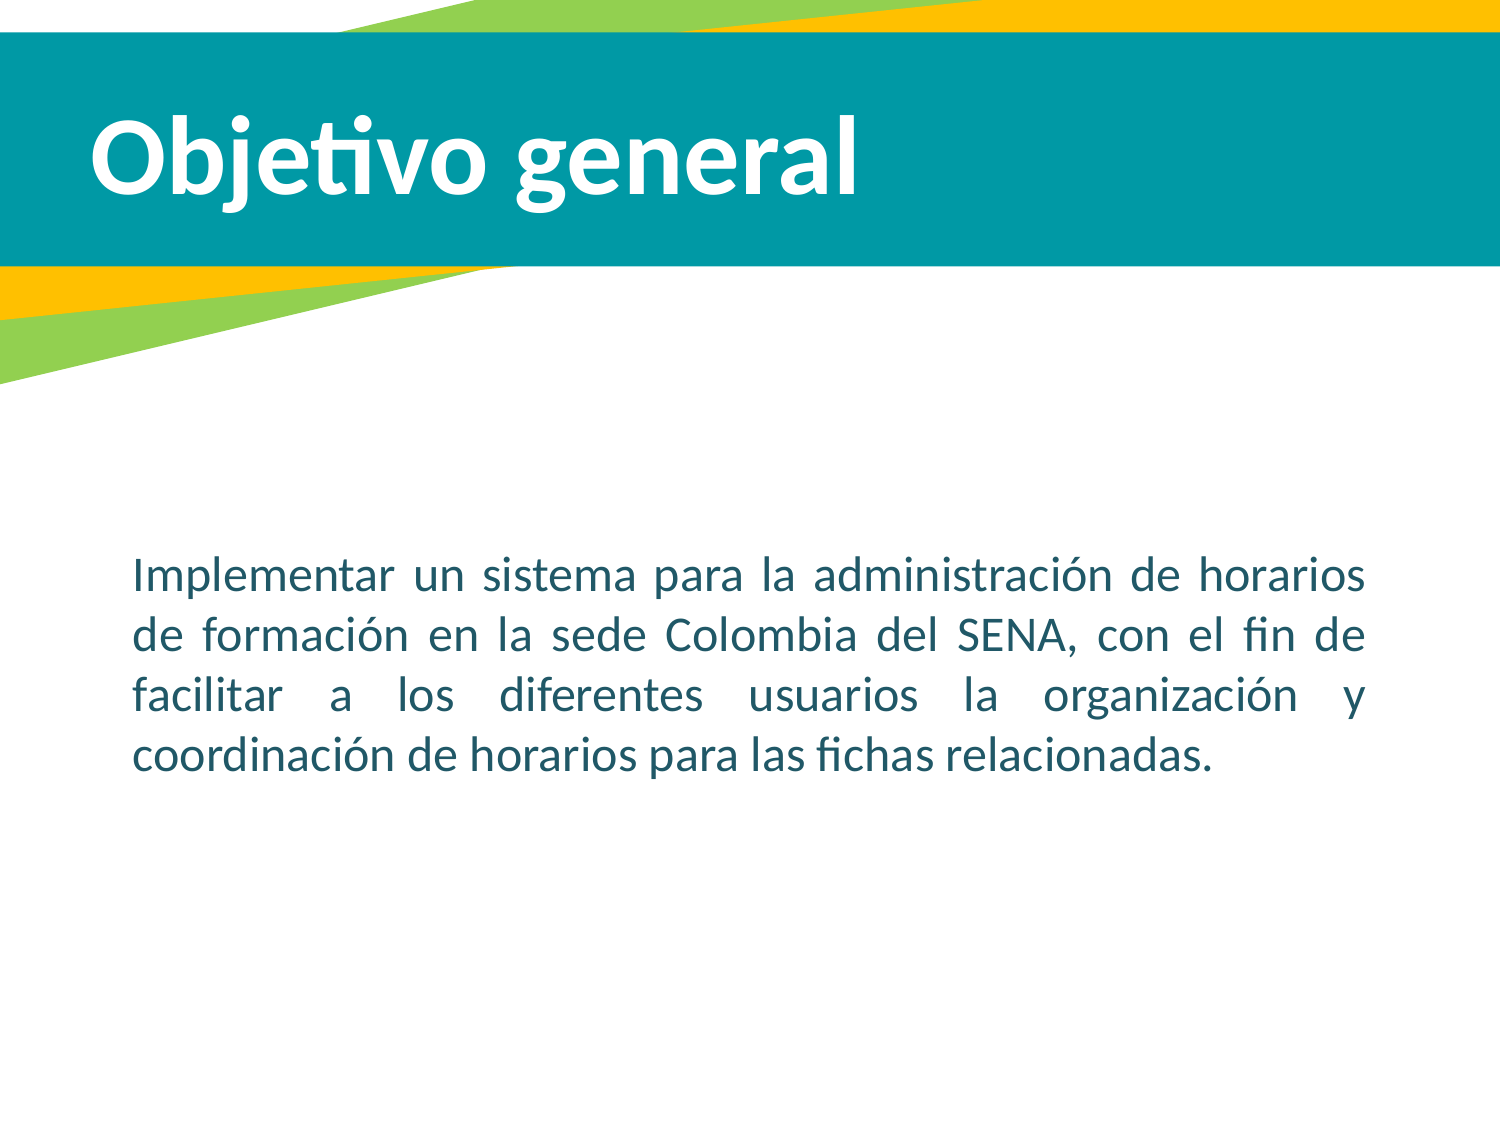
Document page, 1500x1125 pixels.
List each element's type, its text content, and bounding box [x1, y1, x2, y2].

text_box Objetivo general [75, 73, 1409, 227]
text_box Implementar un sistema para la administración de horarios de formación en la sede Colombia del SENA, con el fin de facilitar a los diferentes usuarios la organización y coordinación de horarios para las fichas relacionadas. [117, 498, 1383, 883]
